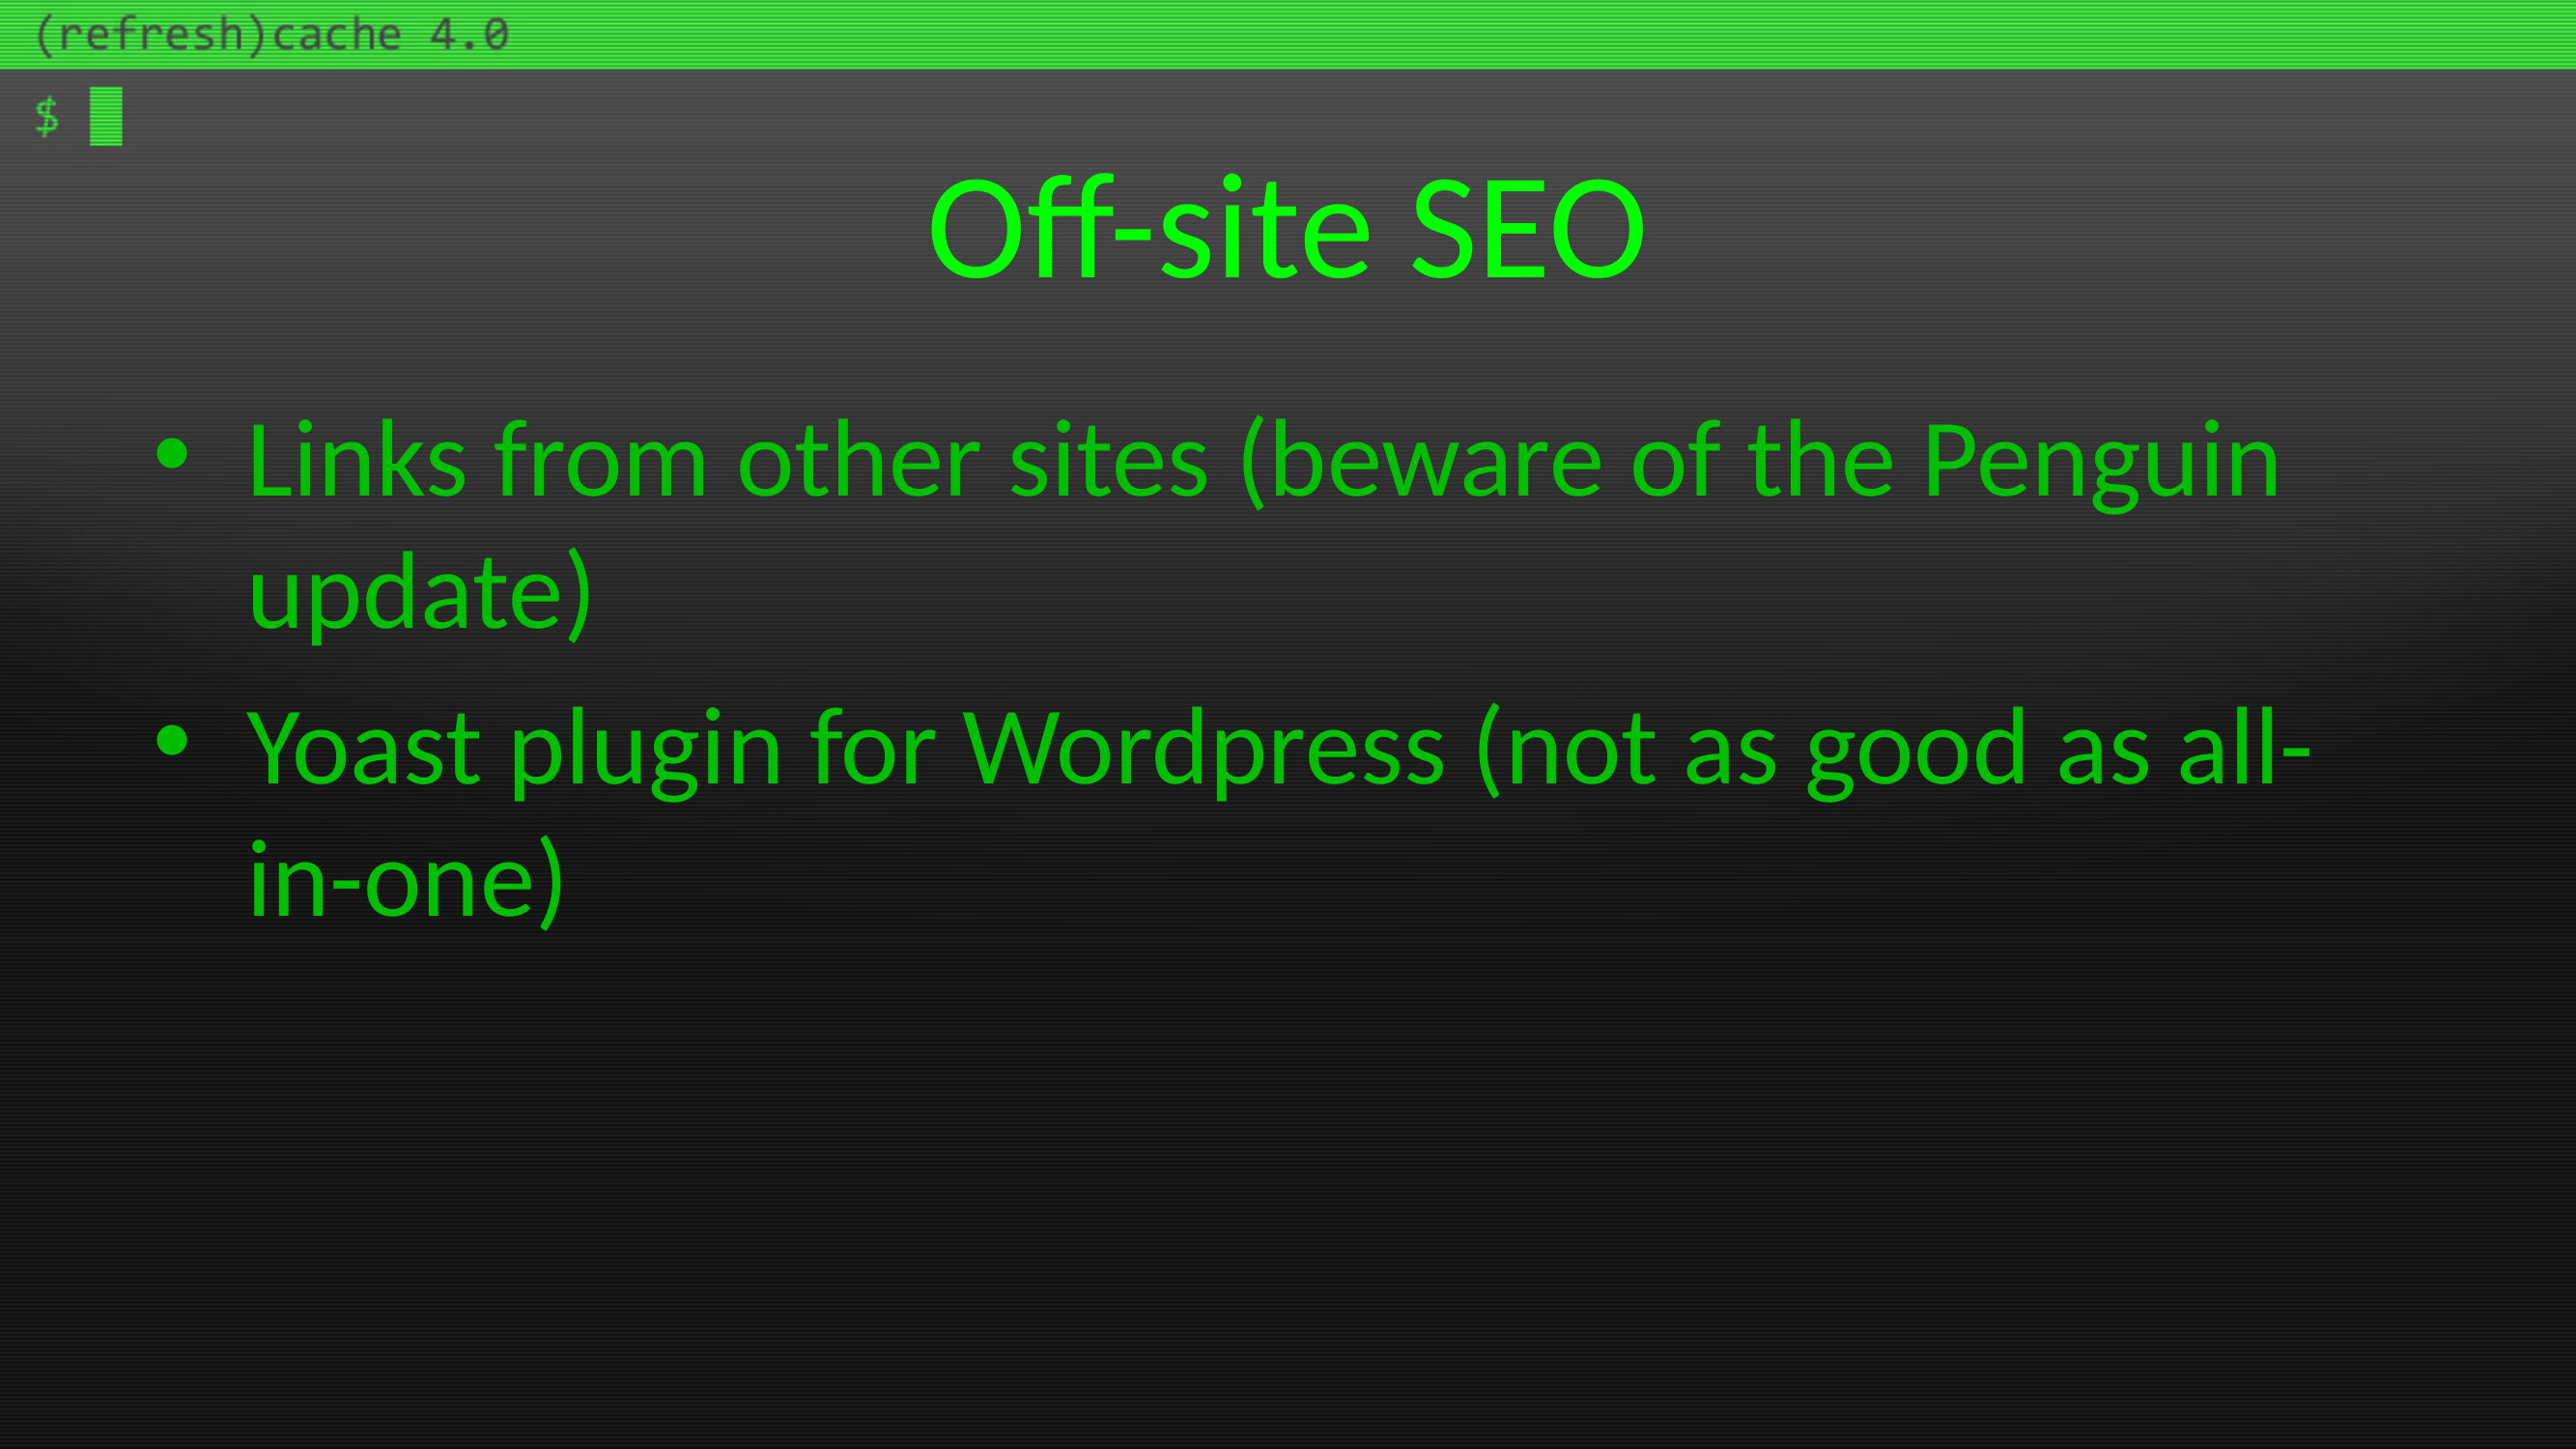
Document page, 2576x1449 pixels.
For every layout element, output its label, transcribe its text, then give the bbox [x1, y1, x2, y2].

picture [0, 0, 2576, 1449]
title Off-site SEO [128, 96, 2448, 338]
list Links from other sites (beware of the Penguin update) Yoast plugin for Wordpress (not as good as all-in-one) [128, 372, 2448, 1294]
